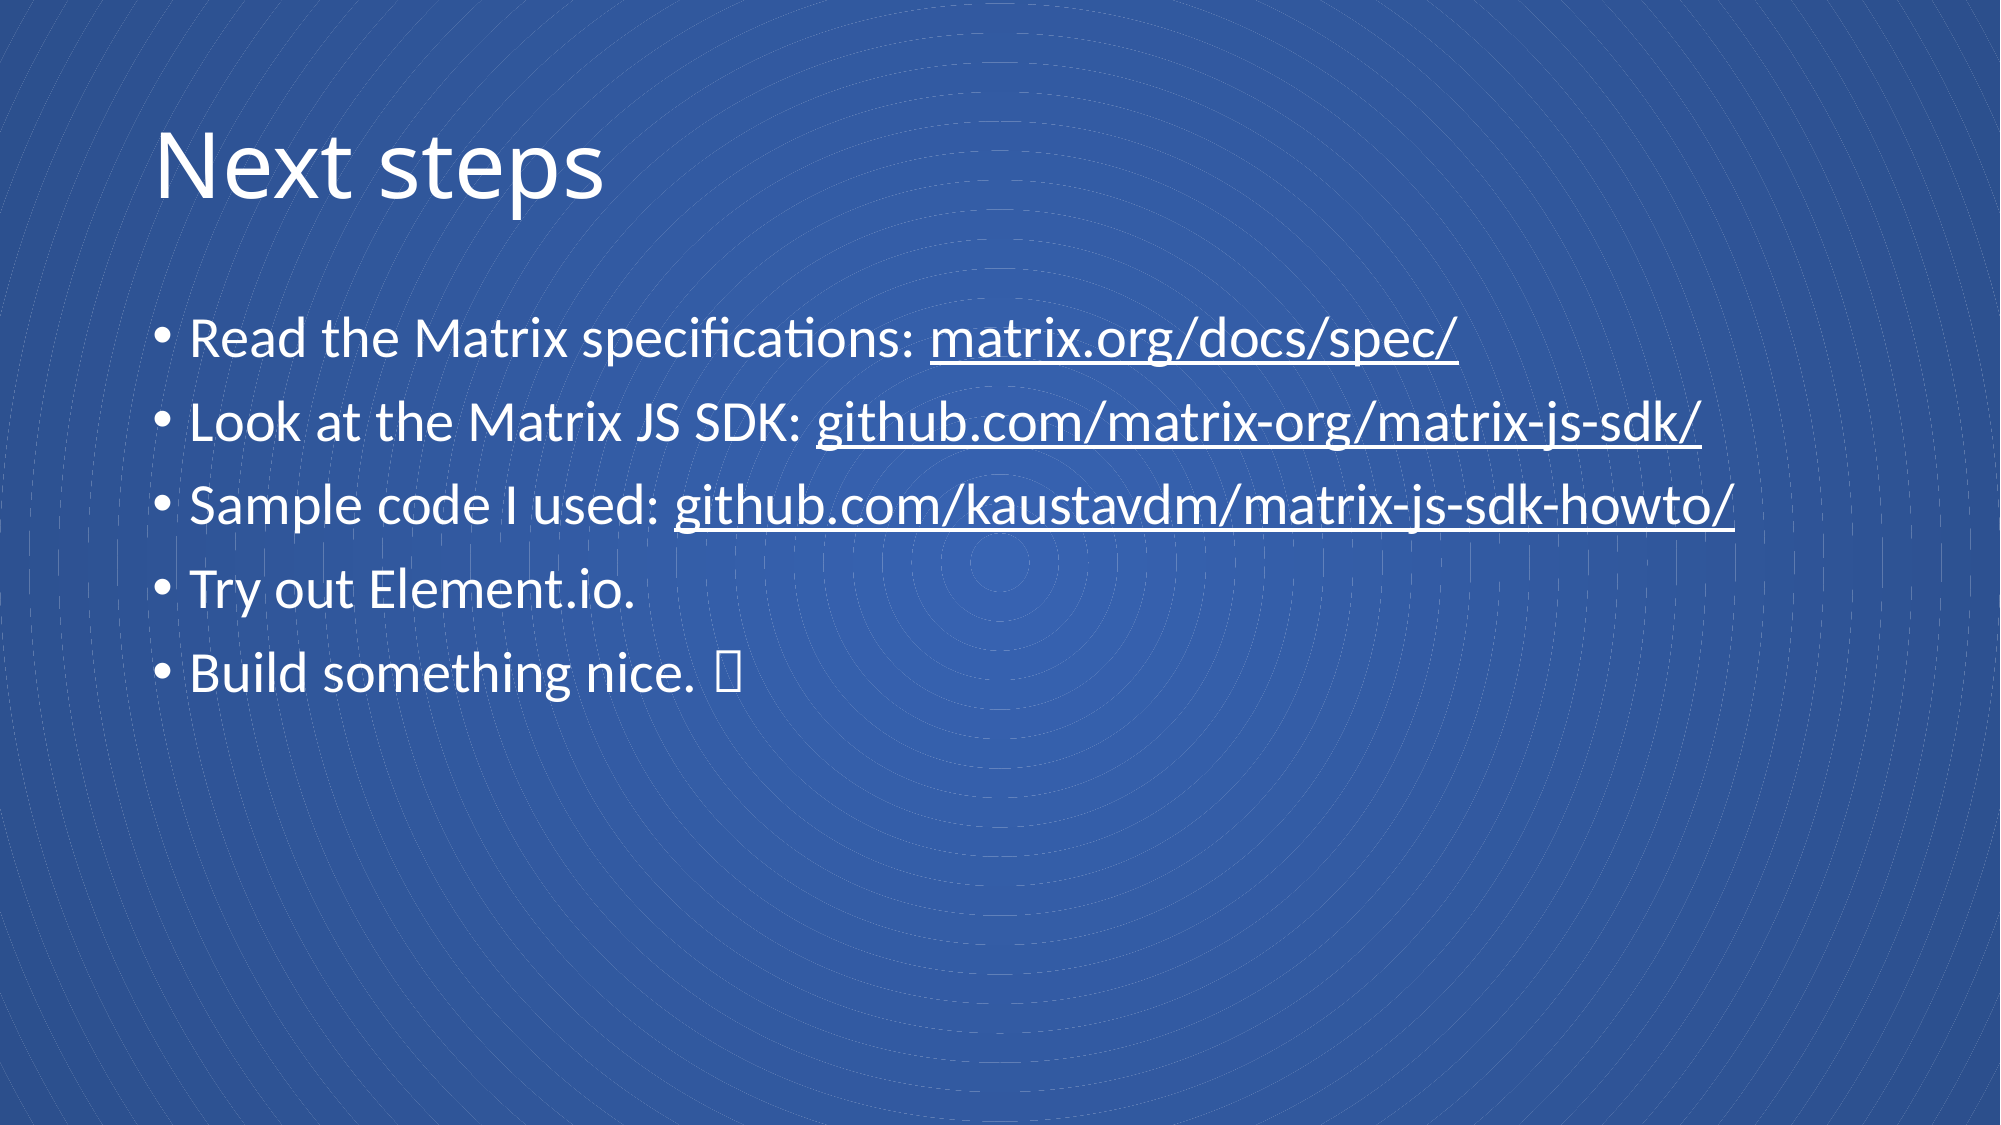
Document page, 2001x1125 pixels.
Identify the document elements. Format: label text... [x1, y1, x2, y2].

list Read the Matrix specifications: matrix.org/docs/spec/ Look at the Matrix JS SDK: github.com/matrix-org/matrix-js-sdk/ Sample code I used: github.com/kaustavdm/matrix-js-sdk-howto/ Try out Element.io. Build something nice.  [137, 299, 1863, 1014]
title Next steps [137, 59, 1863, 278]
